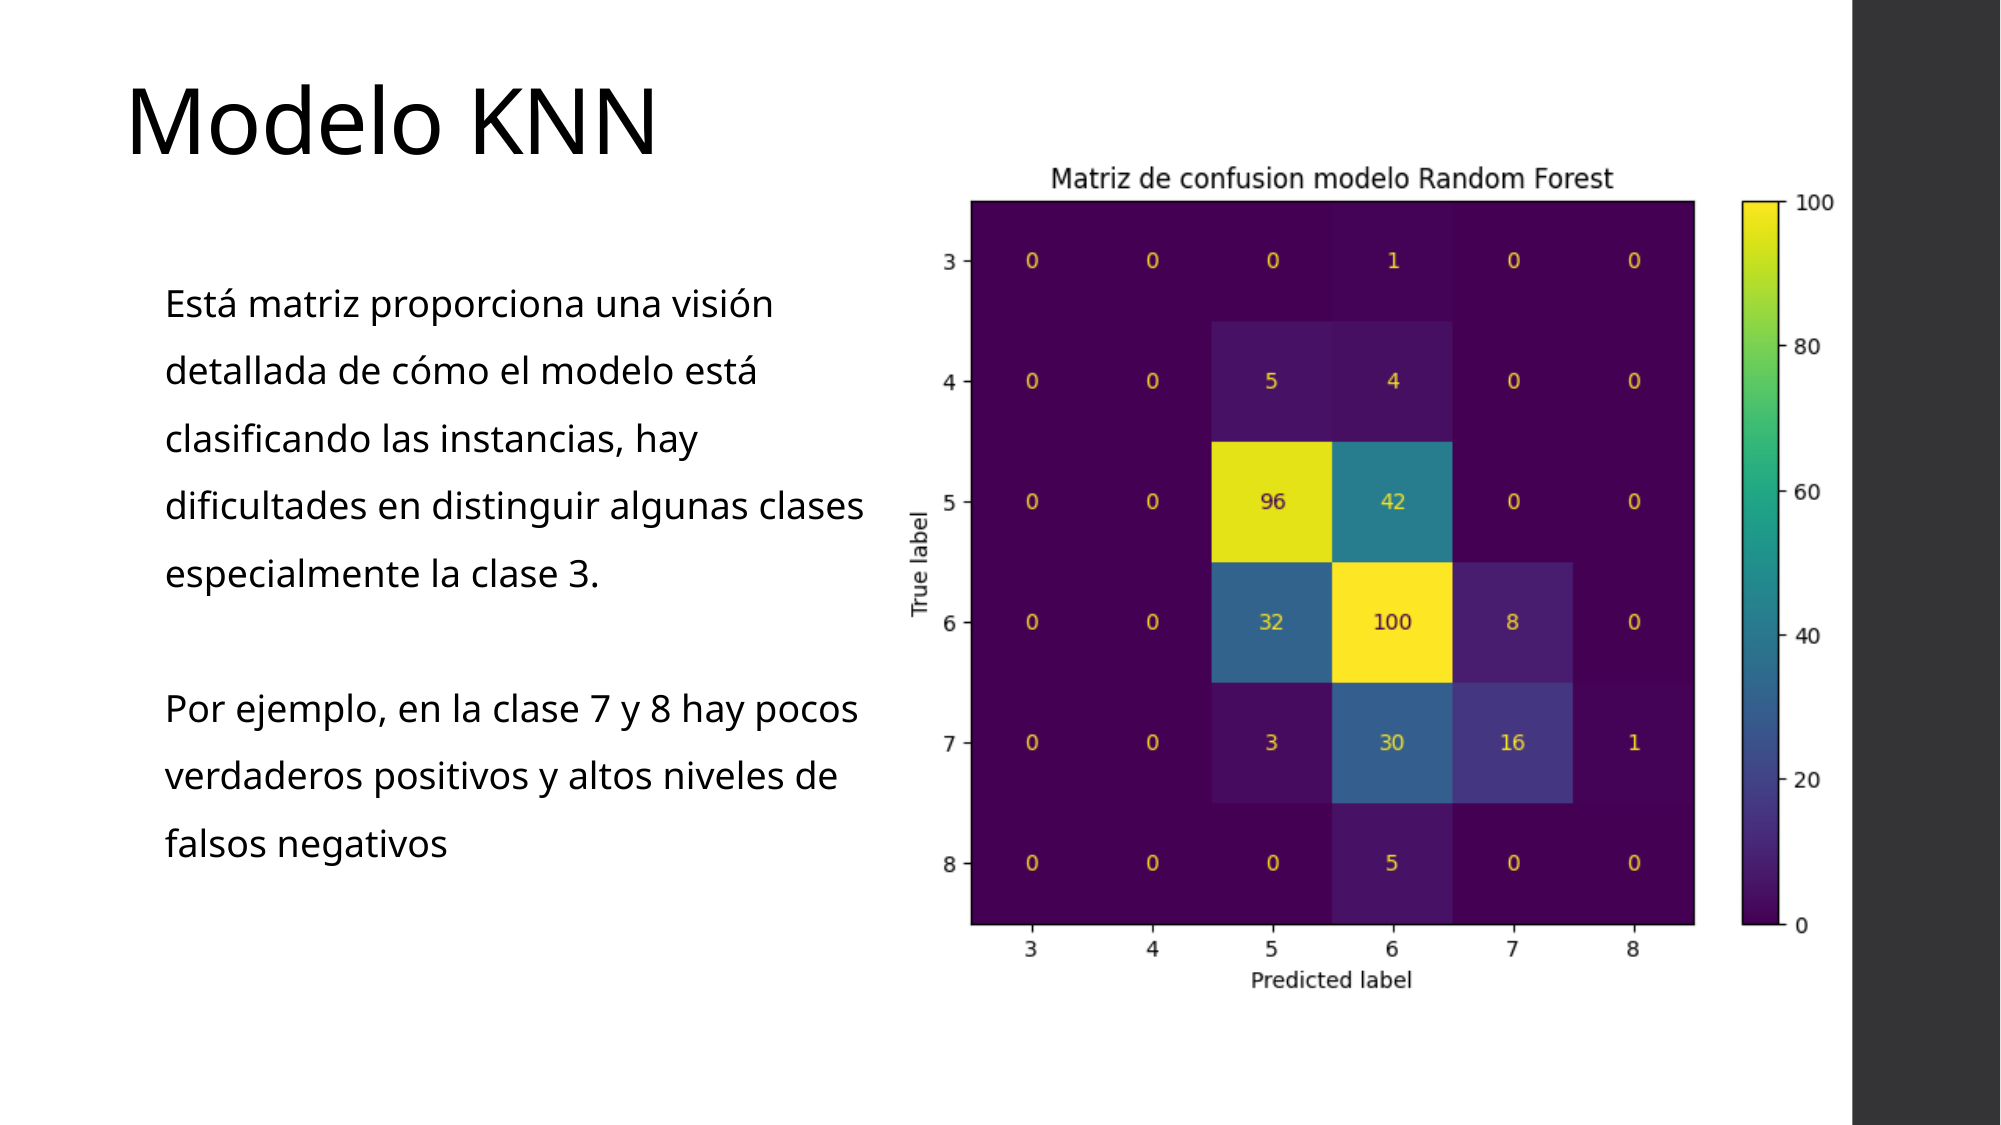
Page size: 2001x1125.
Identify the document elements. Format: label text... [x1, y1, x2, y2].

text_box Está matriz proporciona una visión detallada de cómo el modelo está clasificando las instancias, hay dificultades en distinguir algunas clases especialmente la clase 3. Por ejemplo, en la clase 7 y 8 hay pocos verdaderos positivos y altos niveles de falsos negativos [150, 250, 889, 940]
title Modelo KNN [109, 64, 1700, 183]
picture [896, 151, 1851, 1007]
